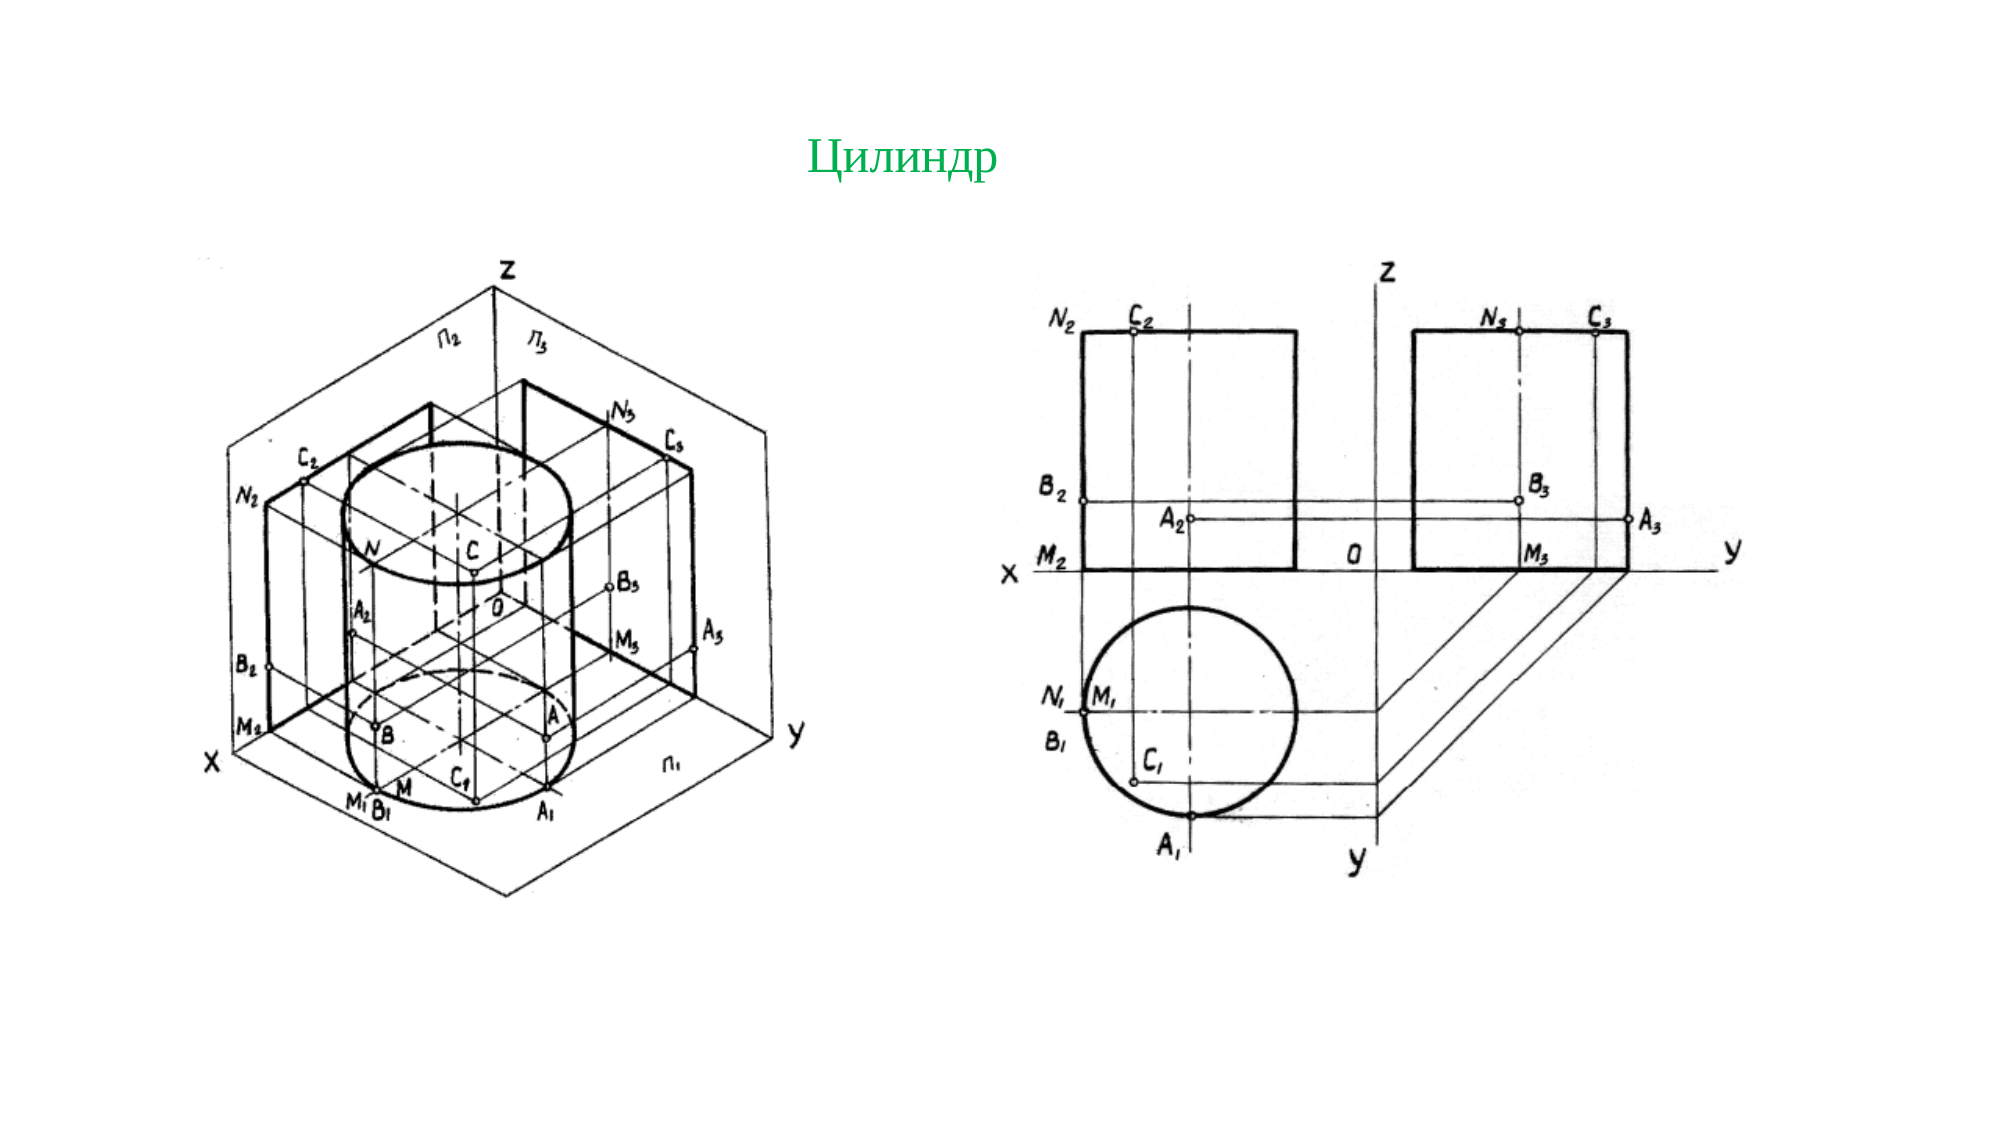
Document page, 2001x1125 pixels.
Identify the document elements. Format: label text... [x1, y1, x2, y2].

text_box Цилиндр [792, 114, 1014, 190]
picture [157, 255, 824, 904]
picture [983, 255, 1756, 881]
